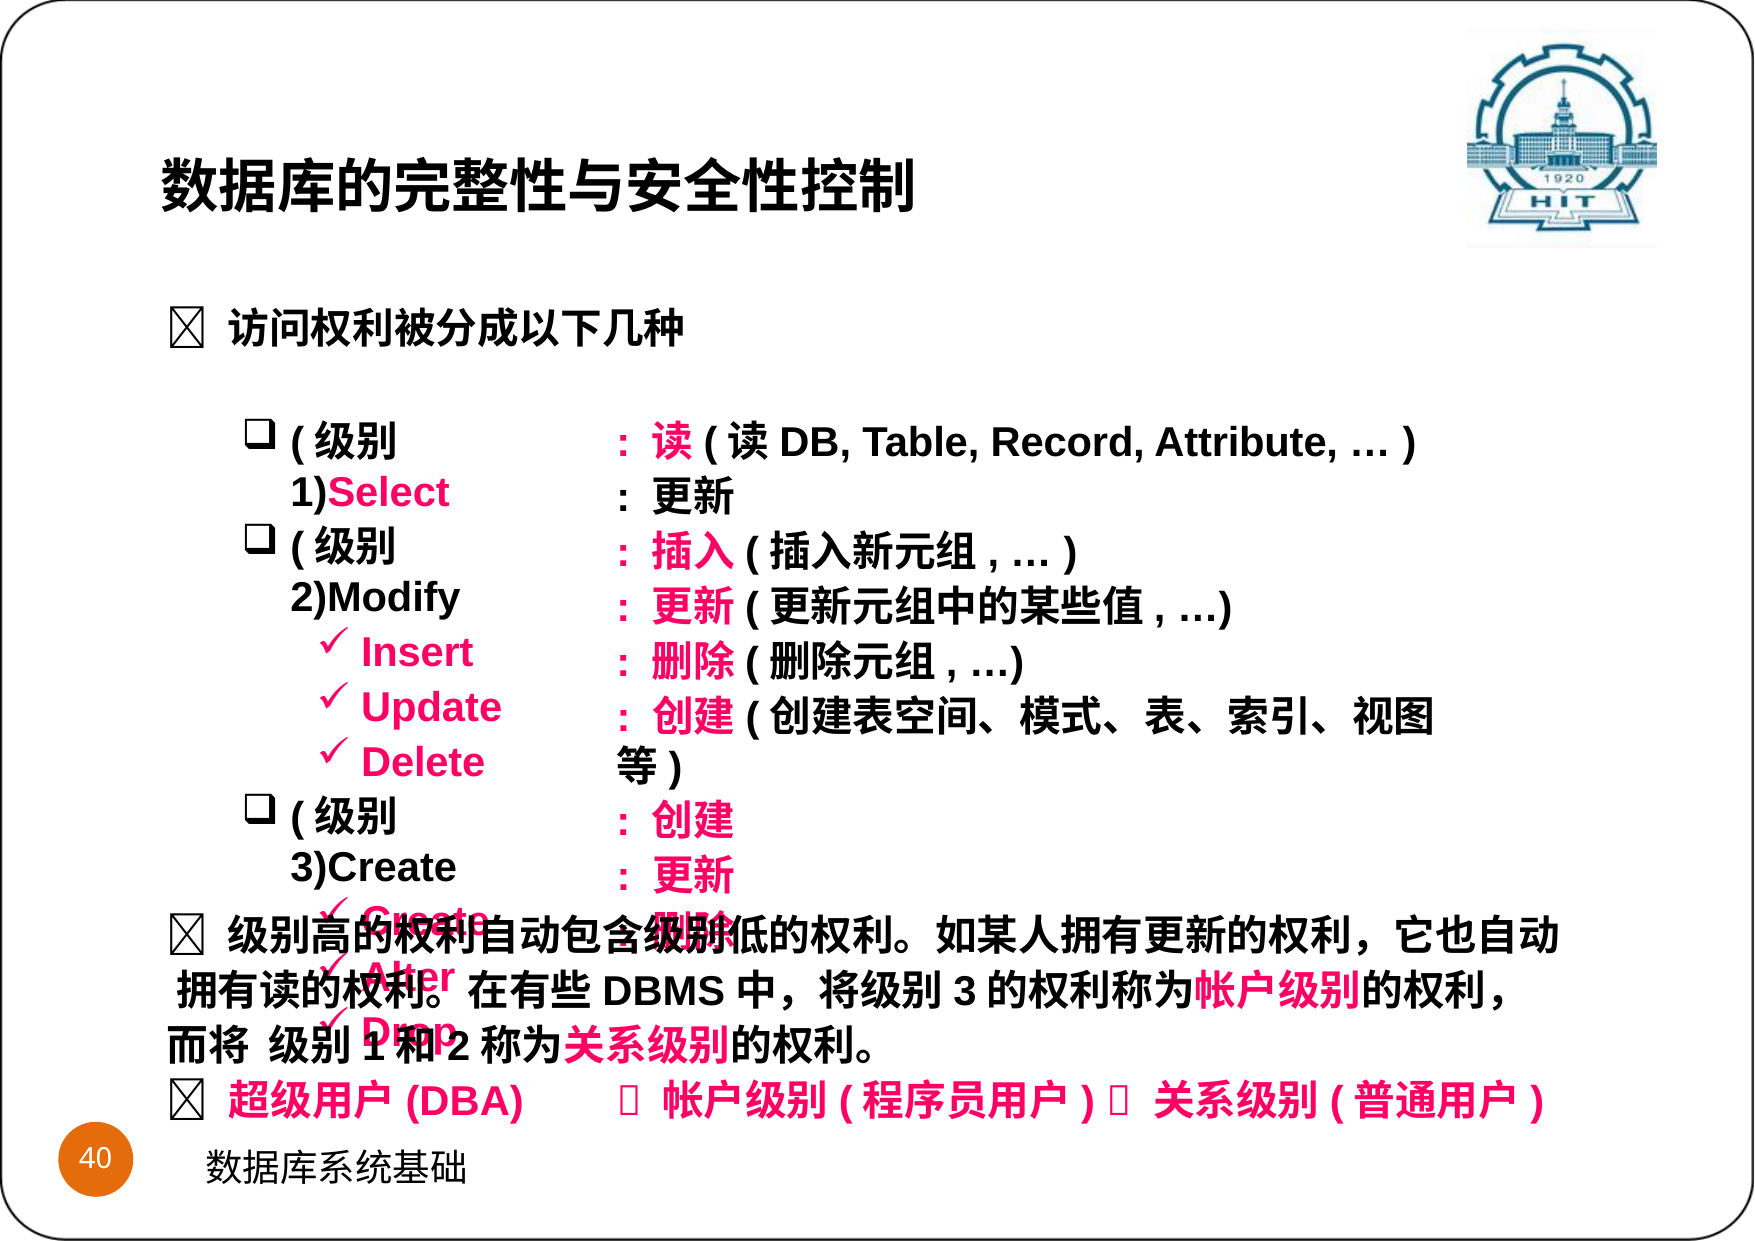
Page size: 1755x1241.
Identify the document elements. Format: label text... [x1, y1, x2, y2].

text_box  级别高的权利自动包含级别低的权利。如某人拥有更新的权利，它也自动 拥有读的权利。在有些DBMS中，将级别3的权利称为帐户级别的权利，而将 级别1和2称为关系级别的权利。  超级用户(DBA)  帐户级别(程序员用户)  关系级别(普通用户) [164, 904, 1565, 1125]
text_box 数据库的完整性与安全性控制  访问权利被分成以下几种 [152, 149, 1009, 352]
picture [0, 0, 1755, 1241]
text_box (级别1)Select (级别2)Modify Insert Update Delete (级别3)Create Create Alter Drop [239, 414, 561, 904]
text_box : 读(读DB, Table, Record, Attribute, … ) : 更新 : 插入(插入新元组, … ) : 更新(更新元组中的某些值, …) : 删除(删除元组, …) : 创建(创建表空间、模式、表、索引、视图等) : 创建 : 更新 : 删除 [614, 414, 1464, 904]
